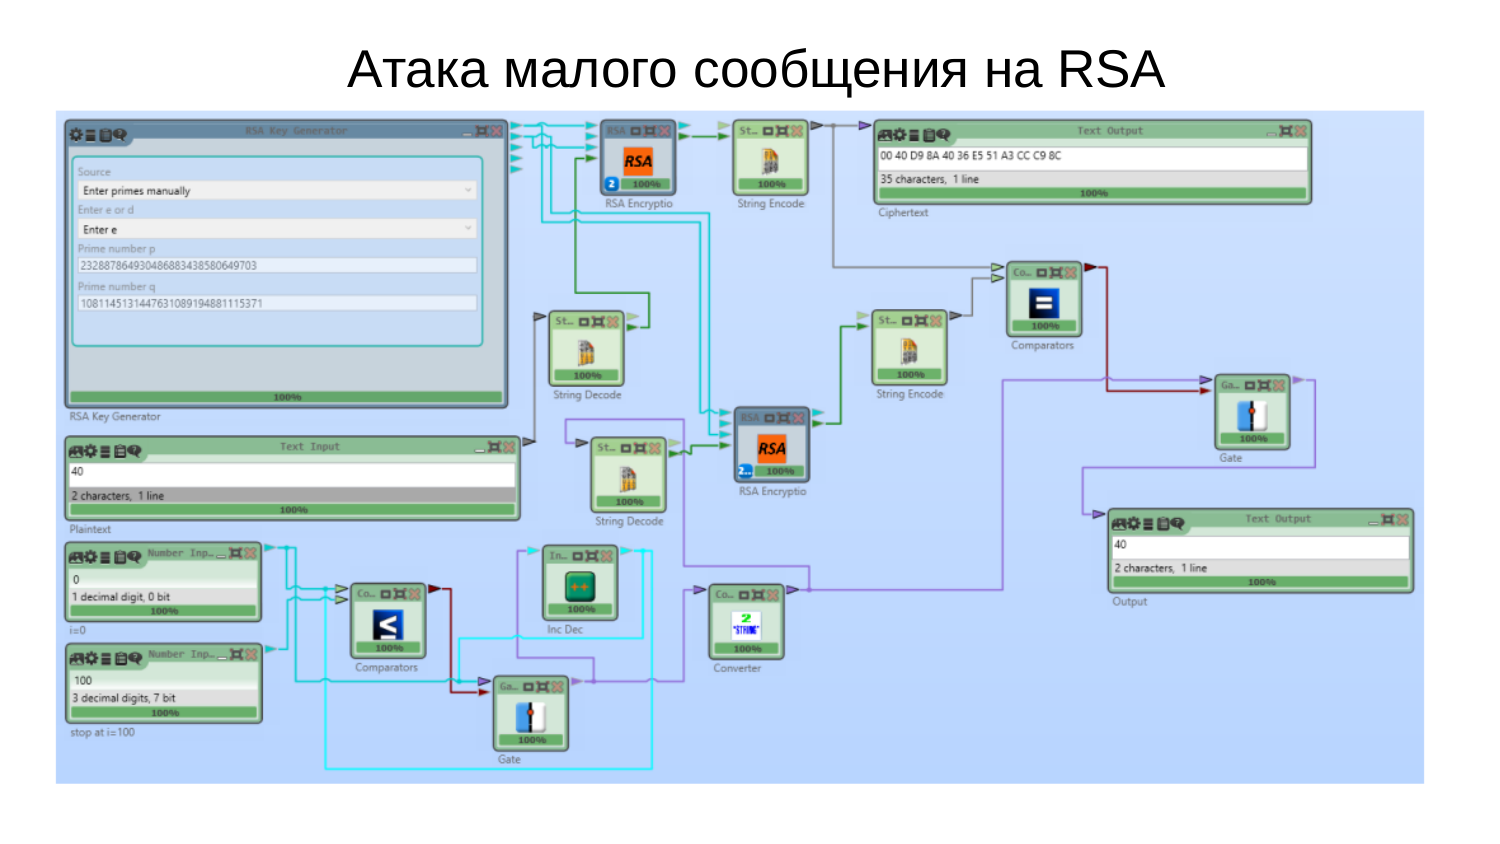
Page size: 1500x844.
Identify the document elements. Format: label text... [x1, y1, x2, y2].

picture [50, 107, 1428, 789]
title Атака малого сообщения на RSA [51, 19, 1449, 114]
